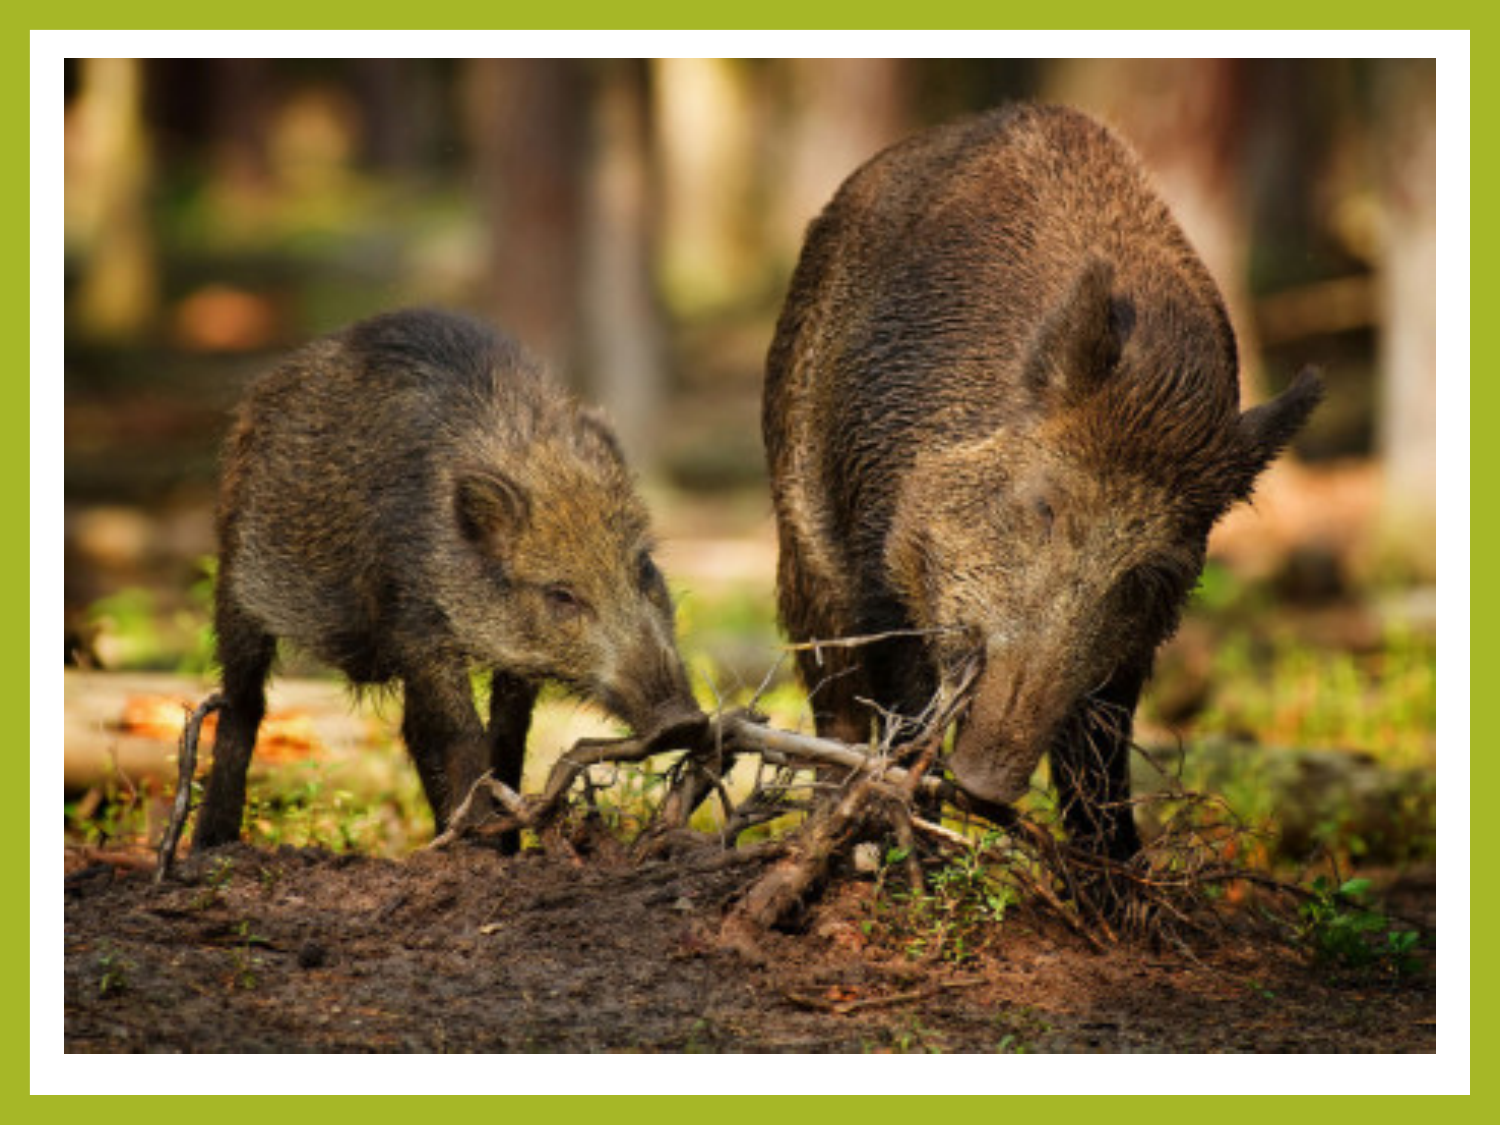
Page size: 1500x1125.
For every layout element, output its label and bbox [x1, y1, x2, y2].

list [64, 58, 1436, 1054]
